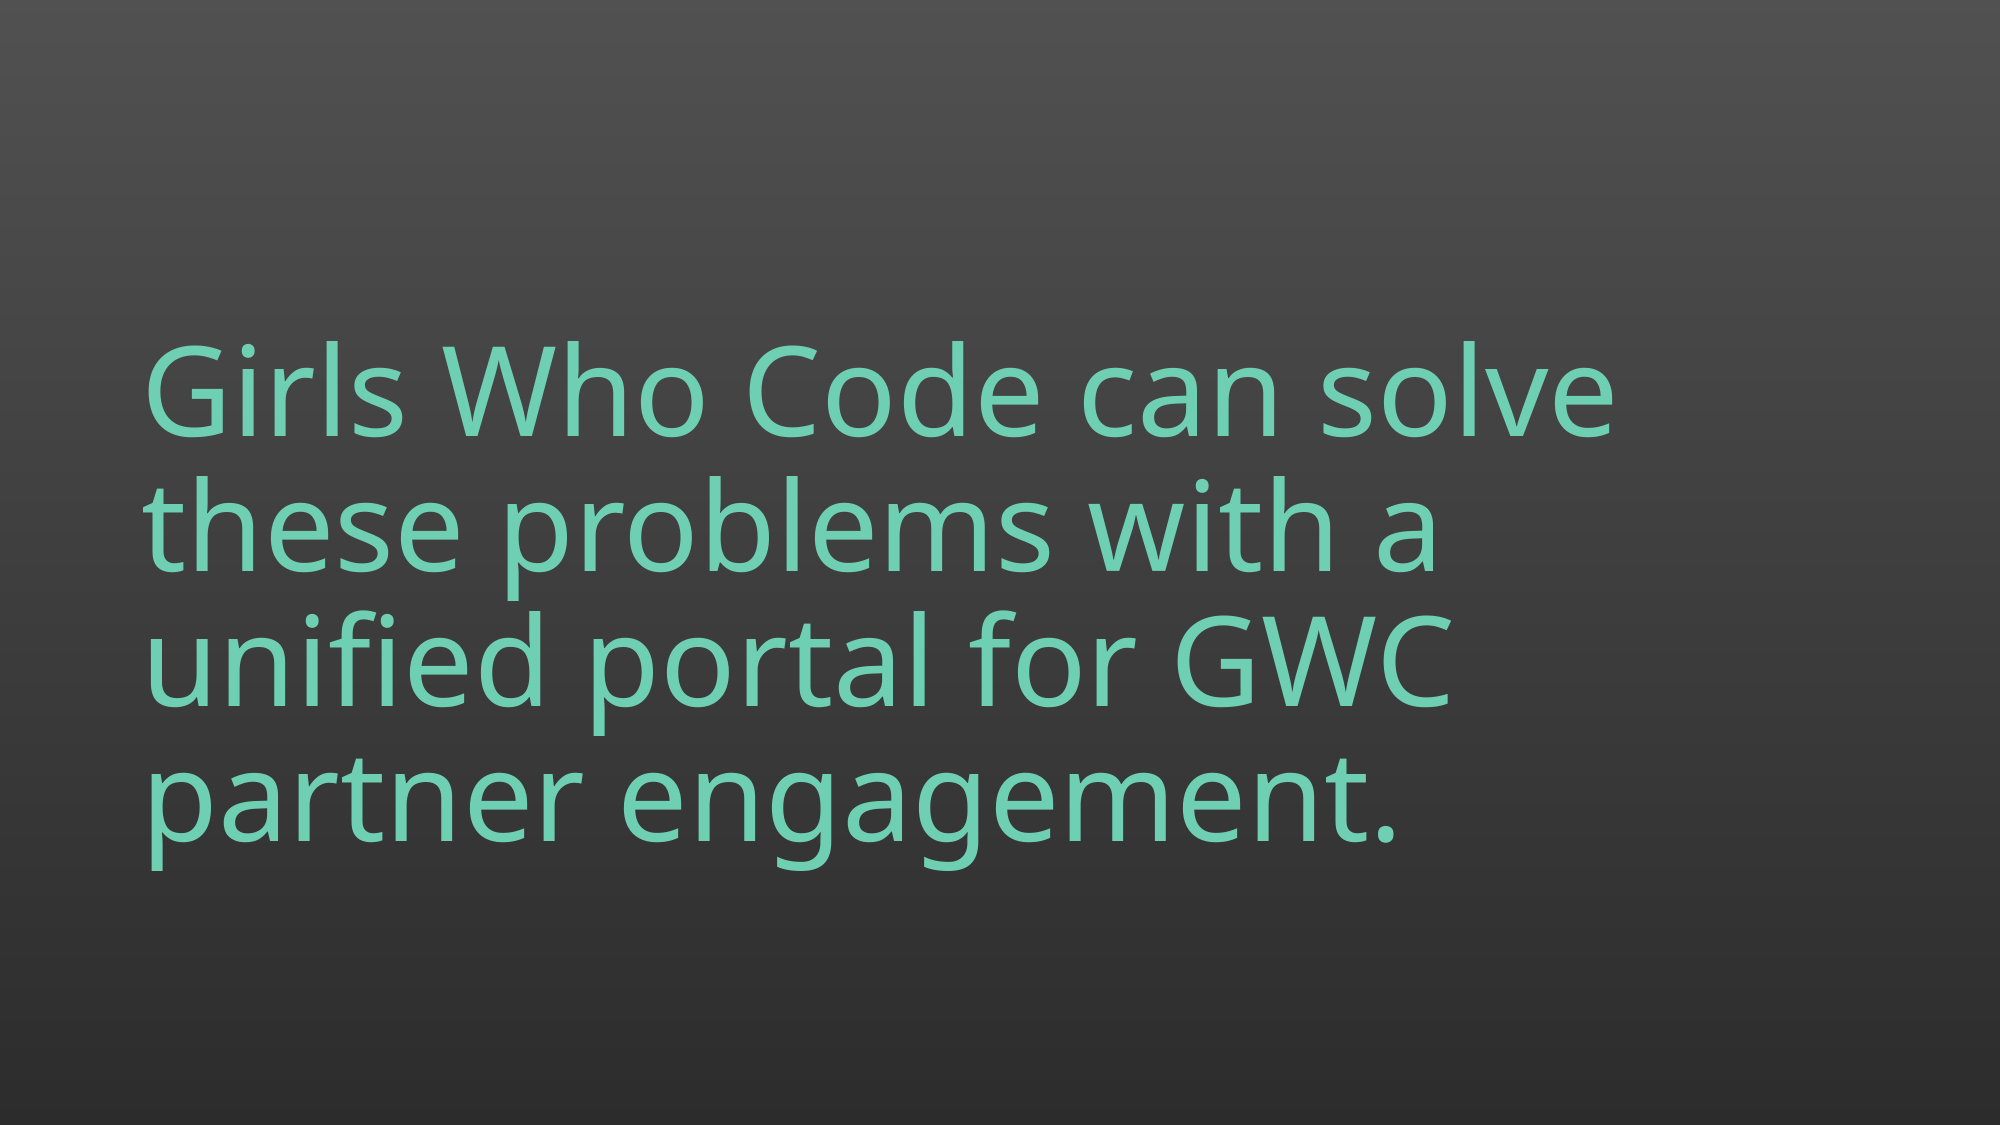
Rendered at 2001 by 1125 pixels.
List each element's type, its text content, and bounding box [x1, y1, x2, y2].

title Girls Who Code can solve these problems with a unified portal for GWC partner engagement. [126, 407, 1852, 876]
